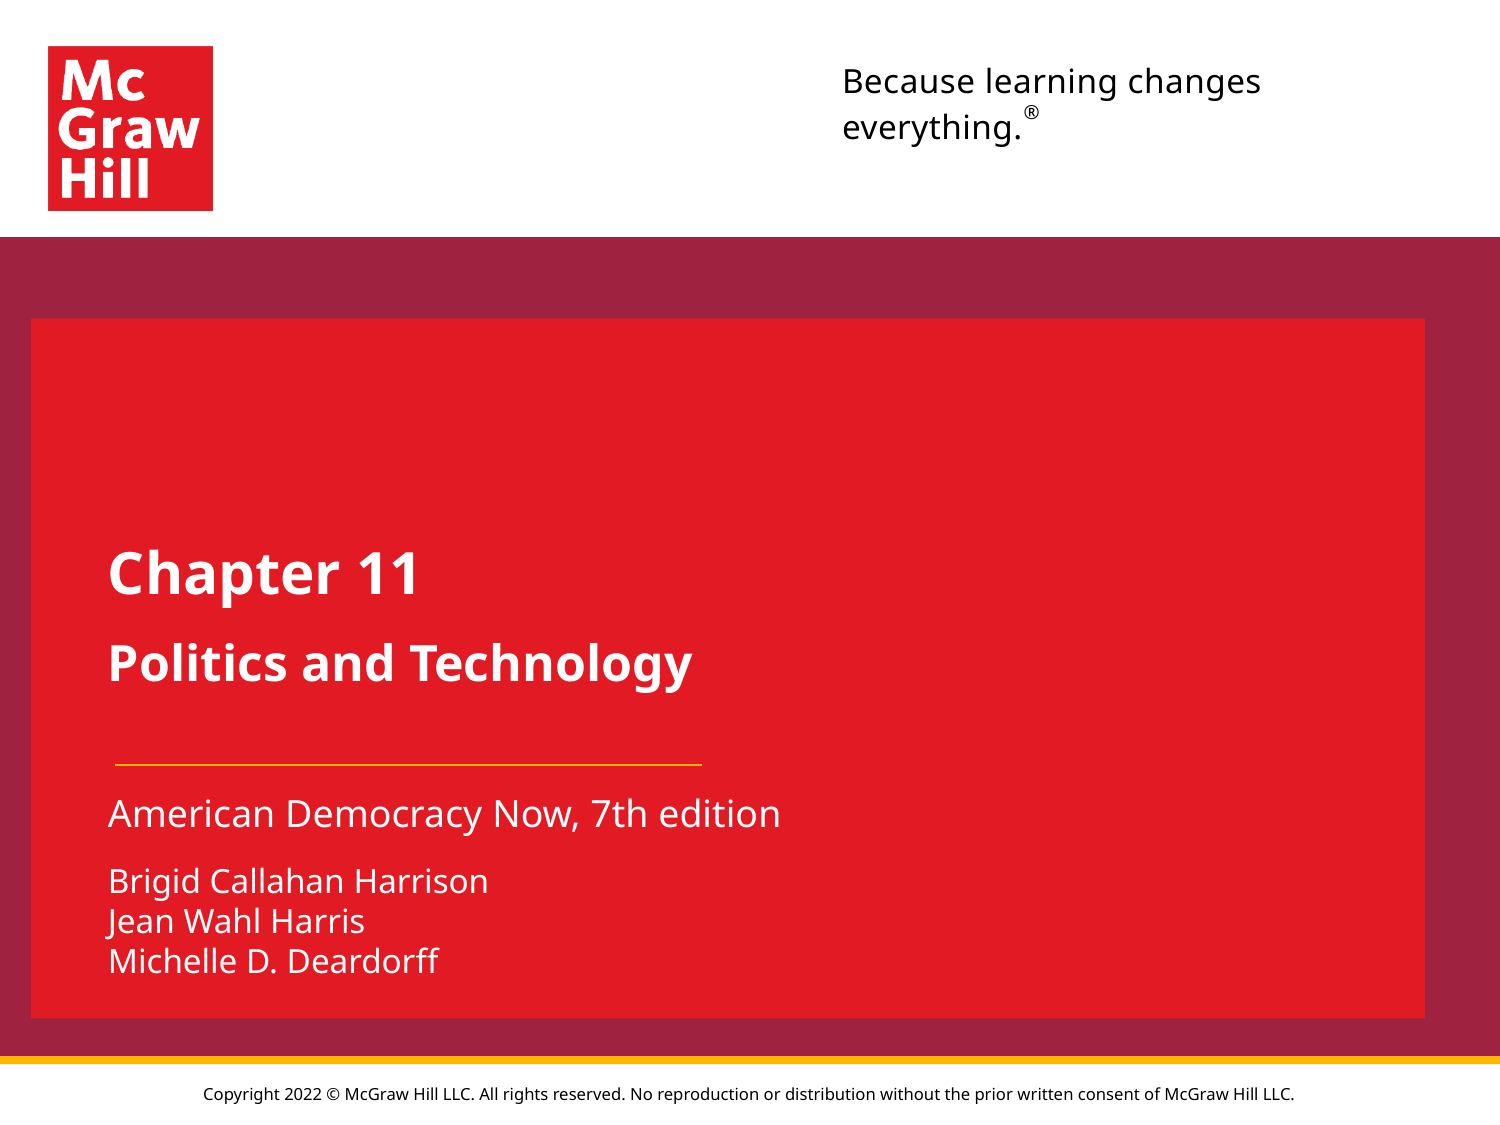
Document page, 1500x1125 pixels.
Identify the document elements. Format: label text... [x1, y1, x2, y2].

text_box Copyright 2022 © McGraw Hill LLC. All rights reserved. No reproduction or distribution without the prior written consent of McGraw Hill LLC. [0, 1062, 1500, 1125]
picture [48, 46, 213, 211]
title Chapter 11 [93, 427, 1239, 614]
subtitle Politics and Technology [93, 624, 839, 743]
list American Democracy Now, 7th edition Brigid Callahan Harrison Jean Wahl Harris Michelle D. Deardorff [93, 782, 822, 878]
